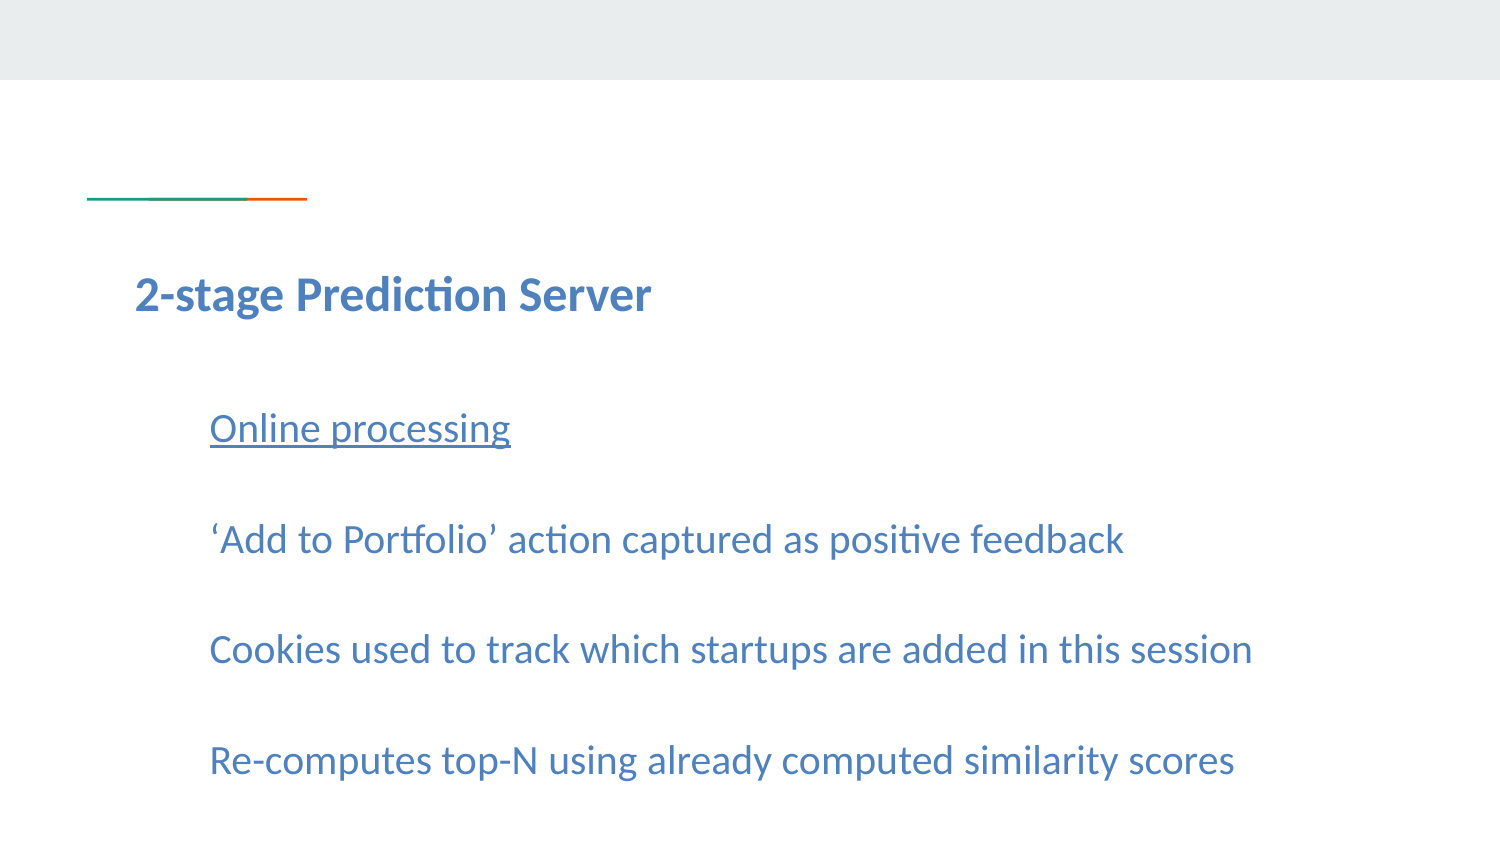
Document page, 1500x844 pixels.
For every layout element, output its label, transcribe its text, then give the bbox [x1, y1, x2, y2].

title 2-stage Prediction Server [119, 216, 1381, 305]
text_box Online processing ‘Add to Portfolio’ action captured as positive feedback Cookies used to track which startups are added in this session Re-computes top-N using already computed similarity scores [119, 330, 1347, 823]
